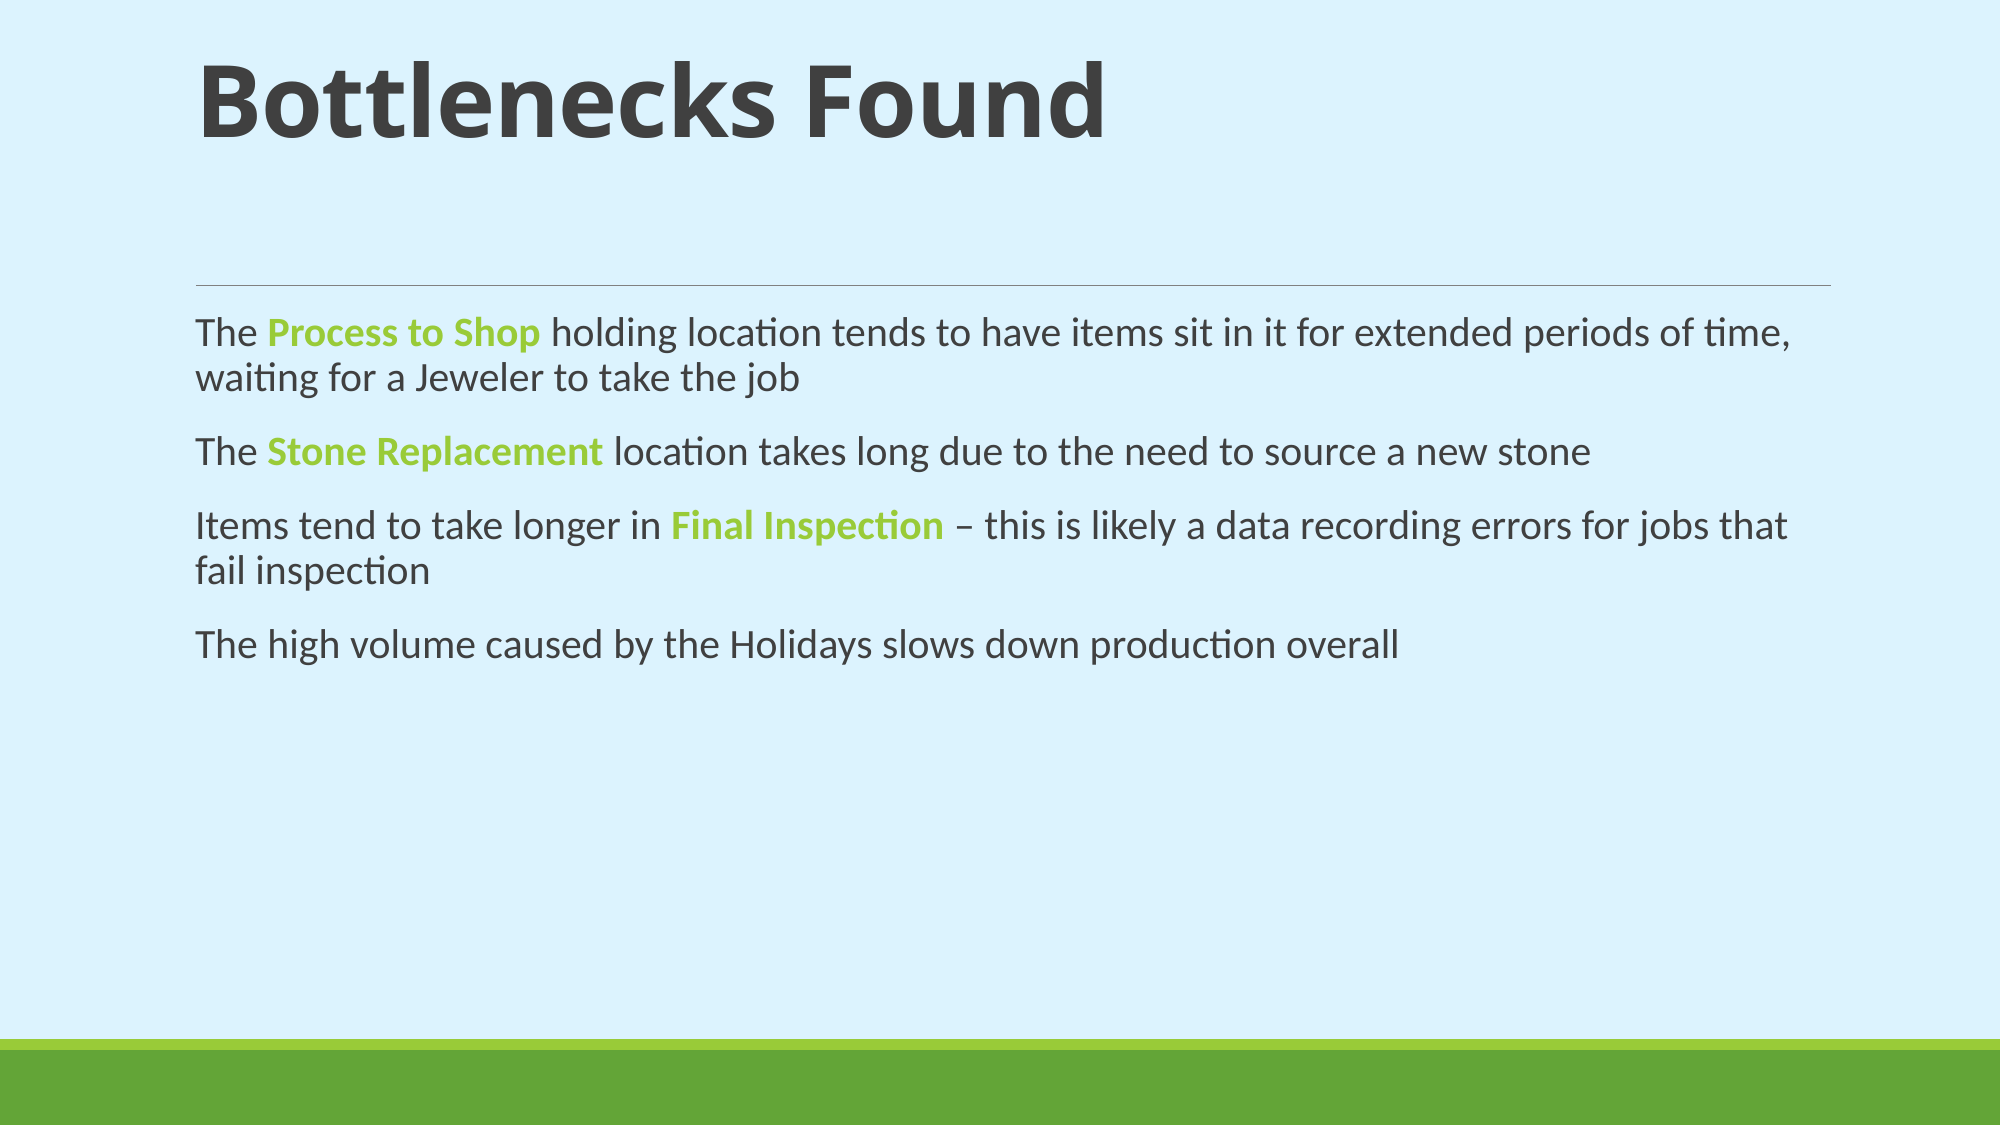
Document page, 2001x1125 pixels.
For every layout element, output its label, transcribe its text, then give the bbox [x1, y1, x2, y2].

list The Process to Shop holding location tends to have items sit in it for extended periods of time, waiting for a Jeweler to take the job The Stone Replacement location takes long due to the need to source a new stone Items tend to take longer in Final Inspection – this is likely a data recording errors for jobs that fail inspection The high volume caused by the Holidays slows down production overall [180, 302, 1830, 963]
title Bottlenecks Found [180, 47, 1830, 285]
